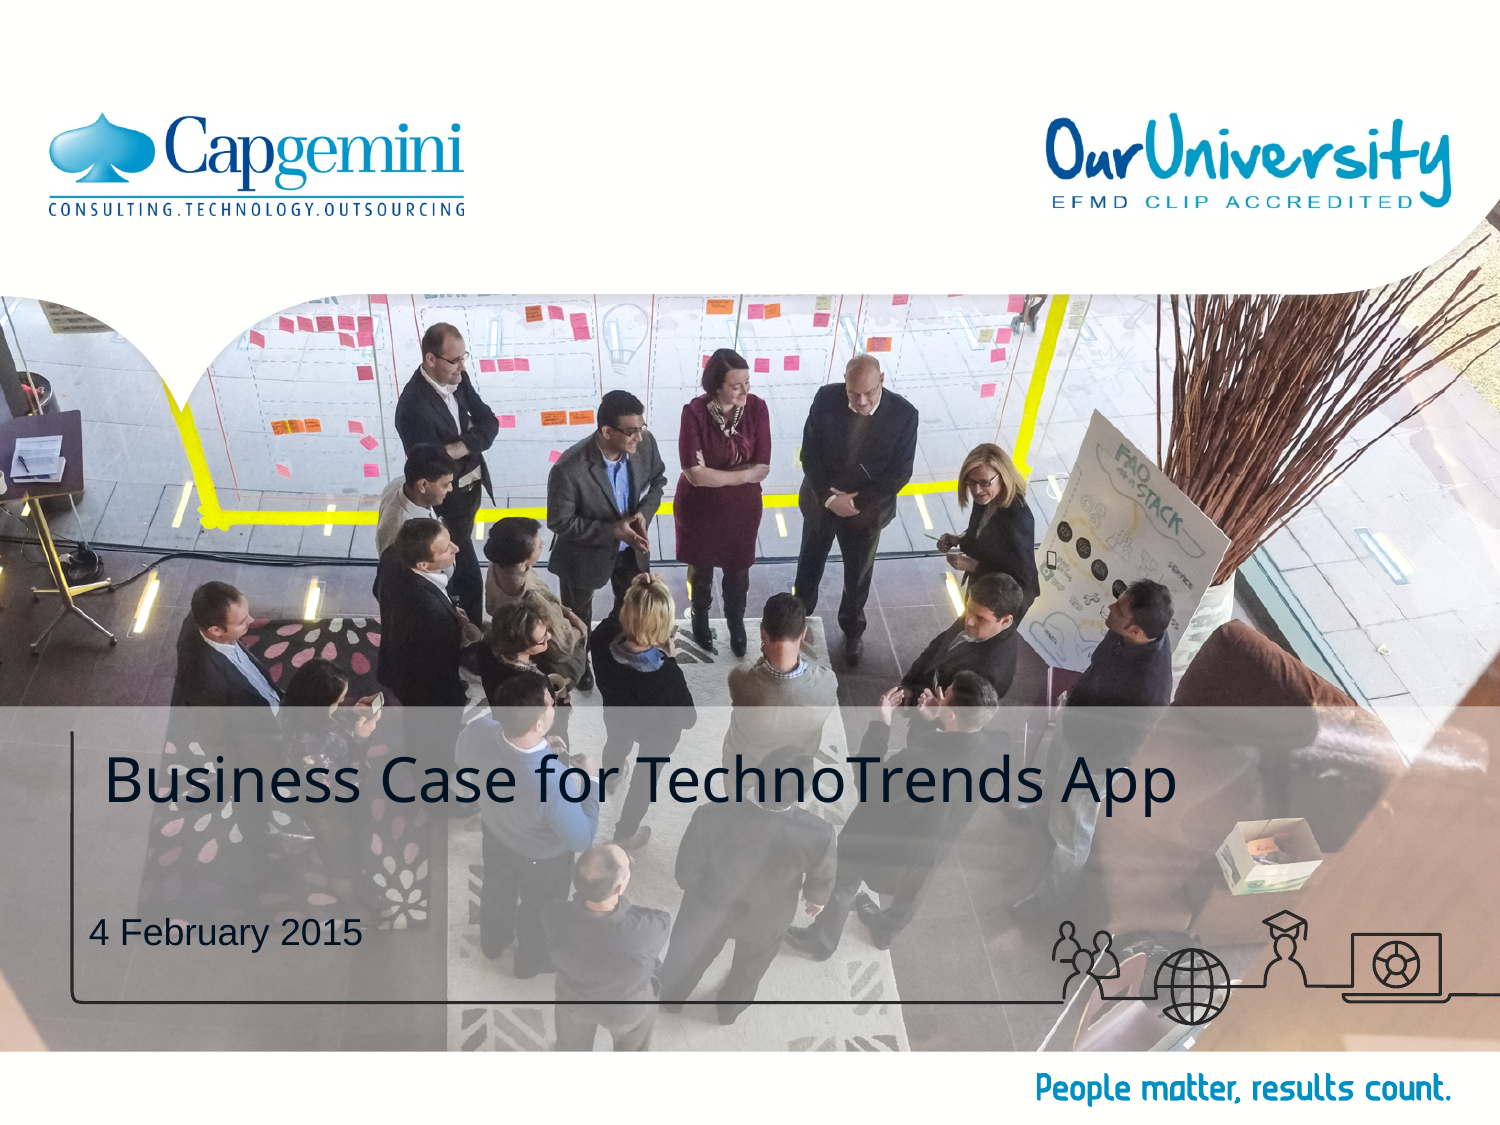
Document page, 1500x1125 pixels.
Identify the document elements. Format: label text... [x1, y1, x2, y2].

title Business Case for TechnoTrends App [88, 732, 1364, 907]
picture [1042, 112, 1457, 212]
subtitle 4 February 2015 [88, 907, 1252, 999]
picture [49, 112, 464, 216]
picture [0, 200, 1500, 706]
